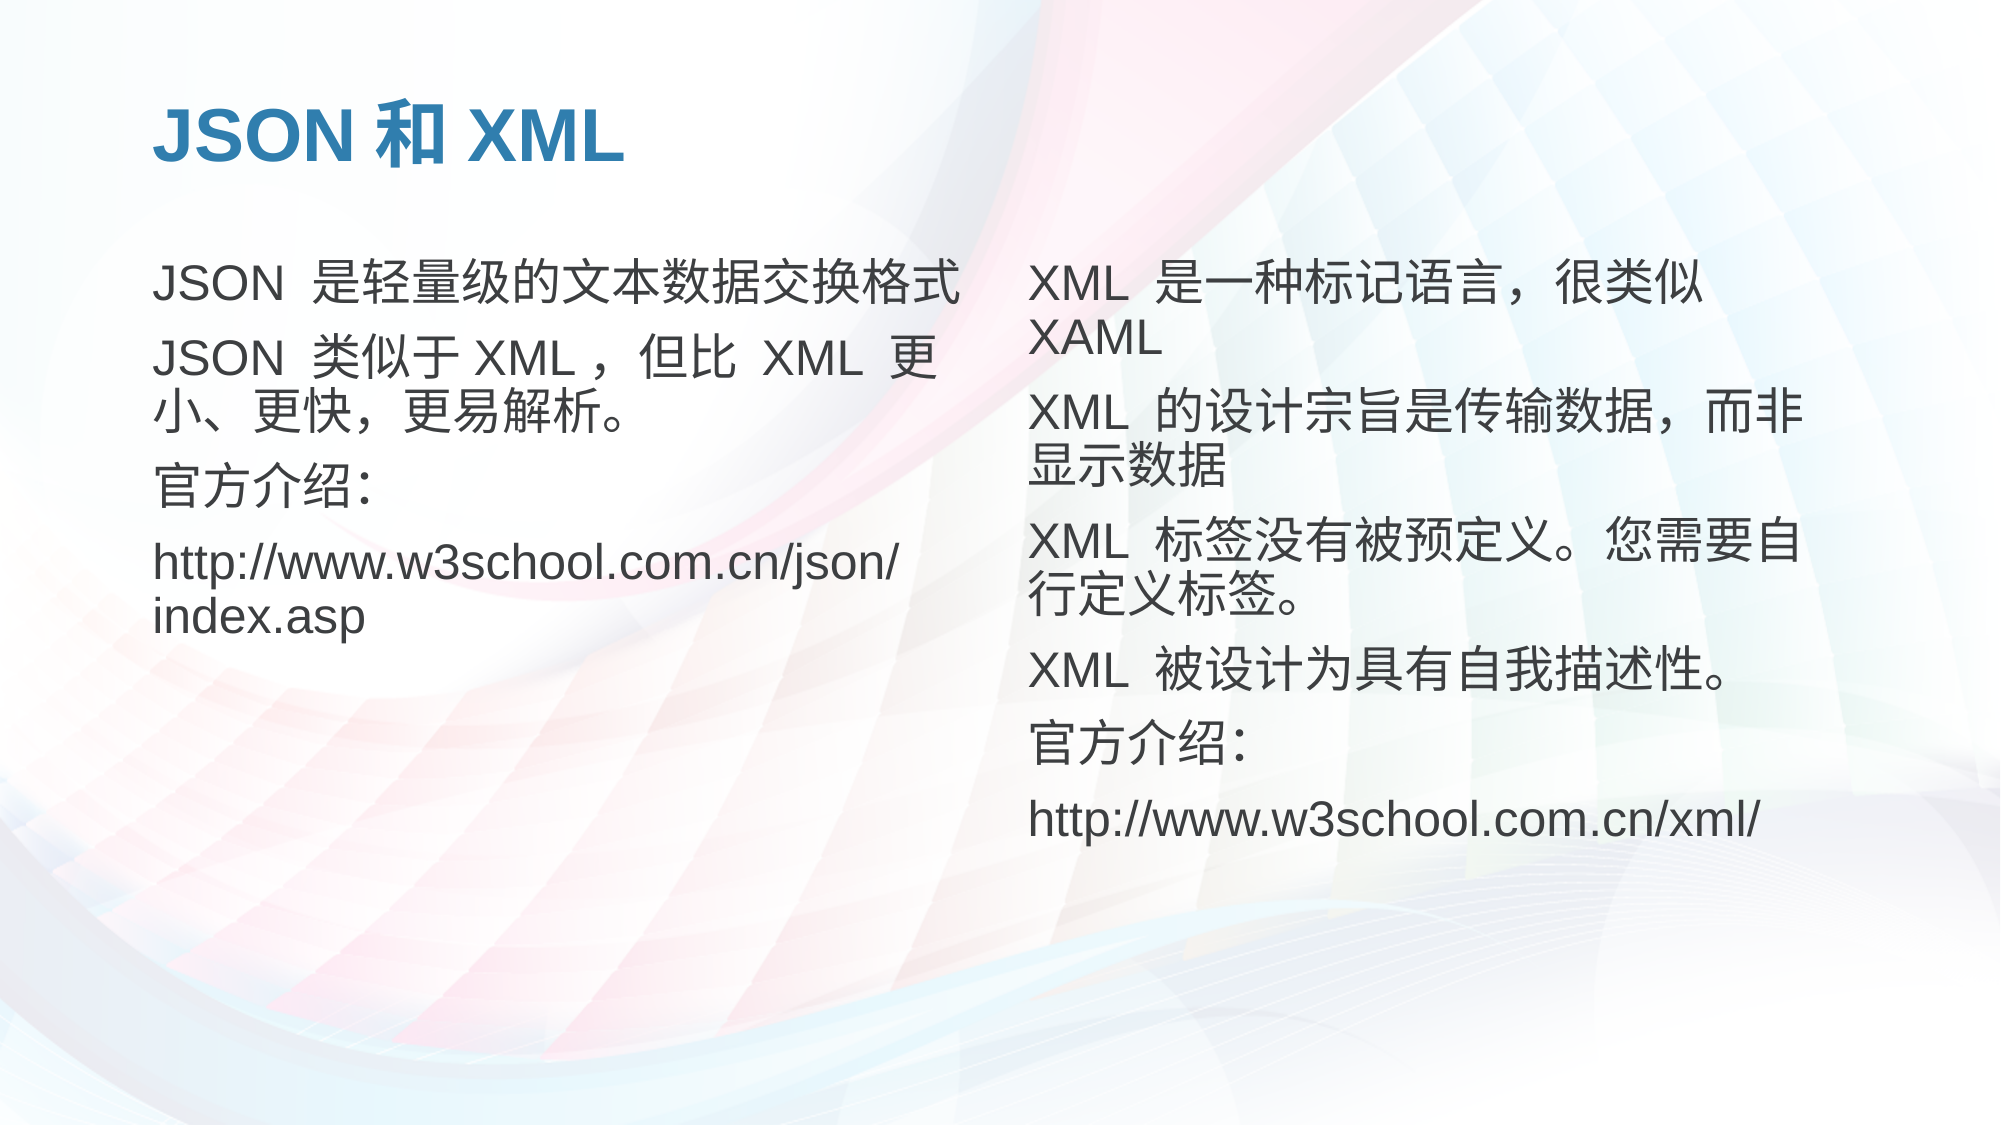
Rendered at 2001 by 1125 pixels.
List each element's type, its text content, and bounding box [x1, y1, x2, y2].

picture [0, 0, 2001, 1125]
list JSON 是轻量级的文本数据交换格式 JSON 类似于XML，但比 XML 更小、更快，更易解析。 官方介绍： http://www.w3school.com.cn/json/index.asp [137, 249, 988, 1014]
title JSON和XML [137, 59, 1863, 215]
list XML 是一种标记语言，很类似 XAML XML 的设计宗旨是传输数据，而非显示数据 XML 标签没有被预定义。您需要自行定义标签。 XML 被设计为具有自我描述性。 官方介绍： http://www.w3school.com.cn/xml/ [1012, 249, 1863, 1014]
